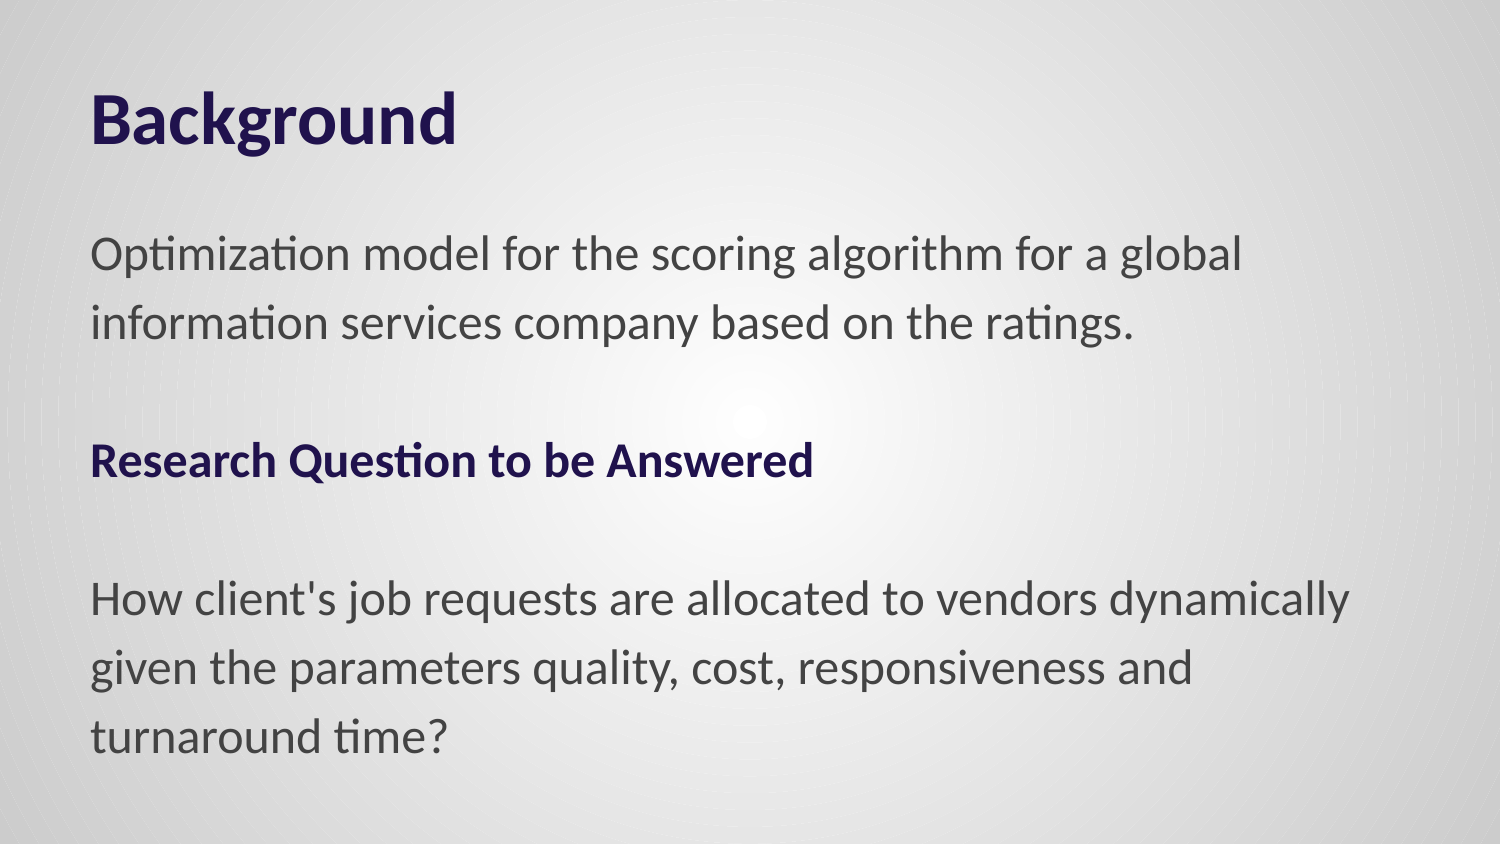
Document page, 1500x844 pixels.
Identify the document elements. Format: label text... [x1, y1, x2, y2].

title Background [75, 33, 1425, 175]
list Optimization model for the scoring algorithm for a global information services company based on the ratings. Research Question to be Answered How client's job requests are allocated to vendors dynamically given the parameters quality, cost, responsiveness and turnaround time? [75, 196, 1425, 808]
